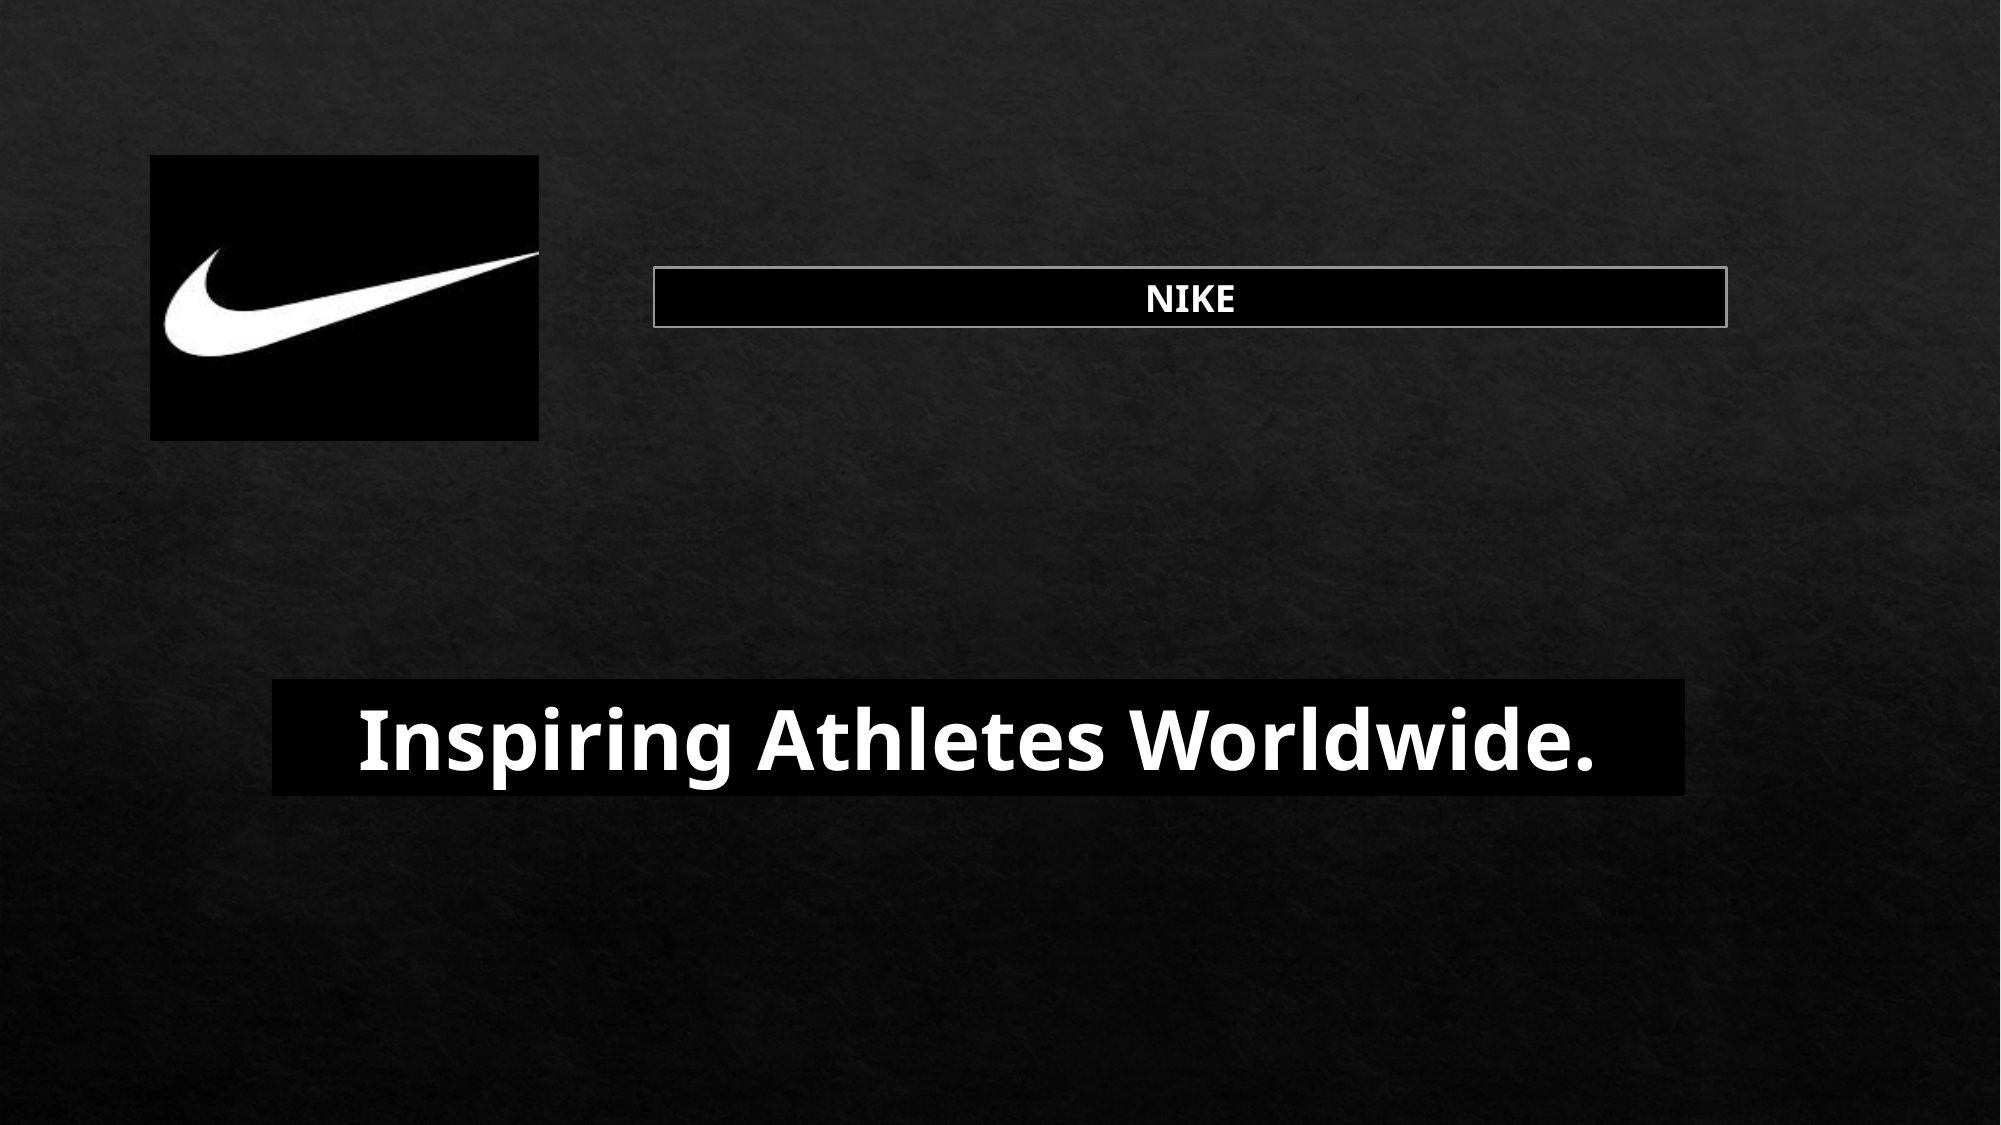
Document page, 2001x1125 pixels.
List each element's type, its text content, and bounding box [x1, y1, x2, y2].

text_box NIKE [653, 266, 1728, 328]
text_box Inspiring Athletes Worldwide. [272, 679, 1685, 796]
picture [150, 155, 540, 441]
